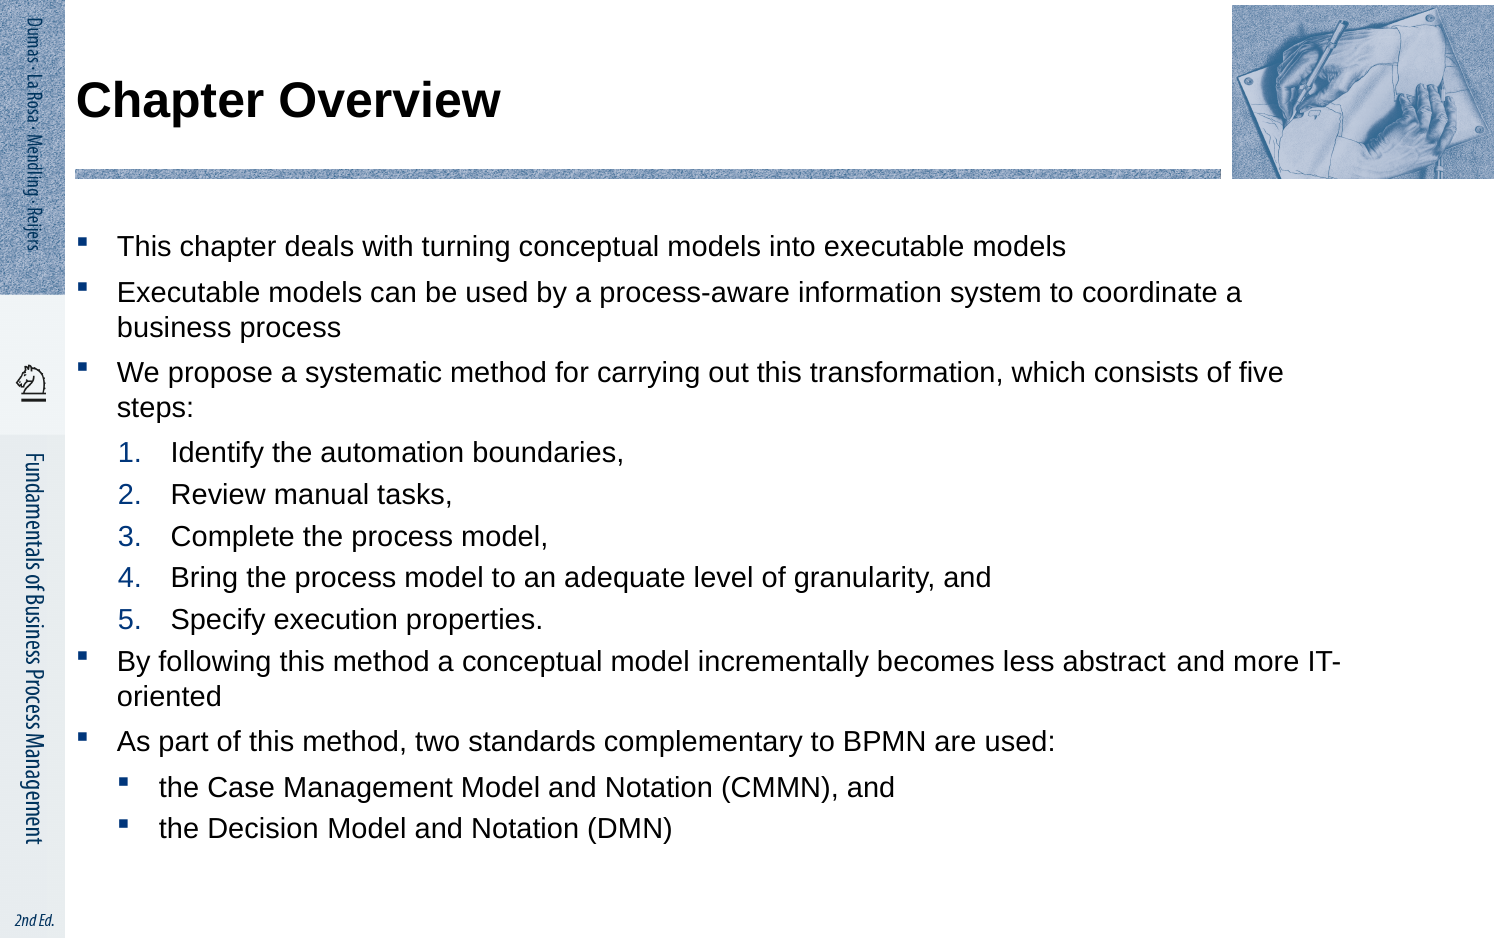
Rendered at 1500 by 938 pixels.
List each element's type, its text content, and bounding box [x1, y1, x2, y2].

picture [75, 169, 1221, 179]
list This chapter deals with turning conceptual models into executable models Executable models can be used by a process-aware information system to coordinate a business process We propose a systematic method for carrying out this transformation, which consists of five steps: Identify the automation boundaries, Review manual tasks, Complete the process model, Bring the process model to an adequate level of granularity, and Specify execution properties. By following this method a conceptual model incrementally becomes less abstract and more IT-oriented As part of this method, two standards complementary to BPMN are used: the Case Management Model and Notation (CMMN), and the Decision Model and Notation (DMN) [75, 220, 1349, 853]
title Chapter Overview [75, 22, 1198, 172]
picture [1232, 5, 1494, 179]
picture [0, 0, 65, 938]
